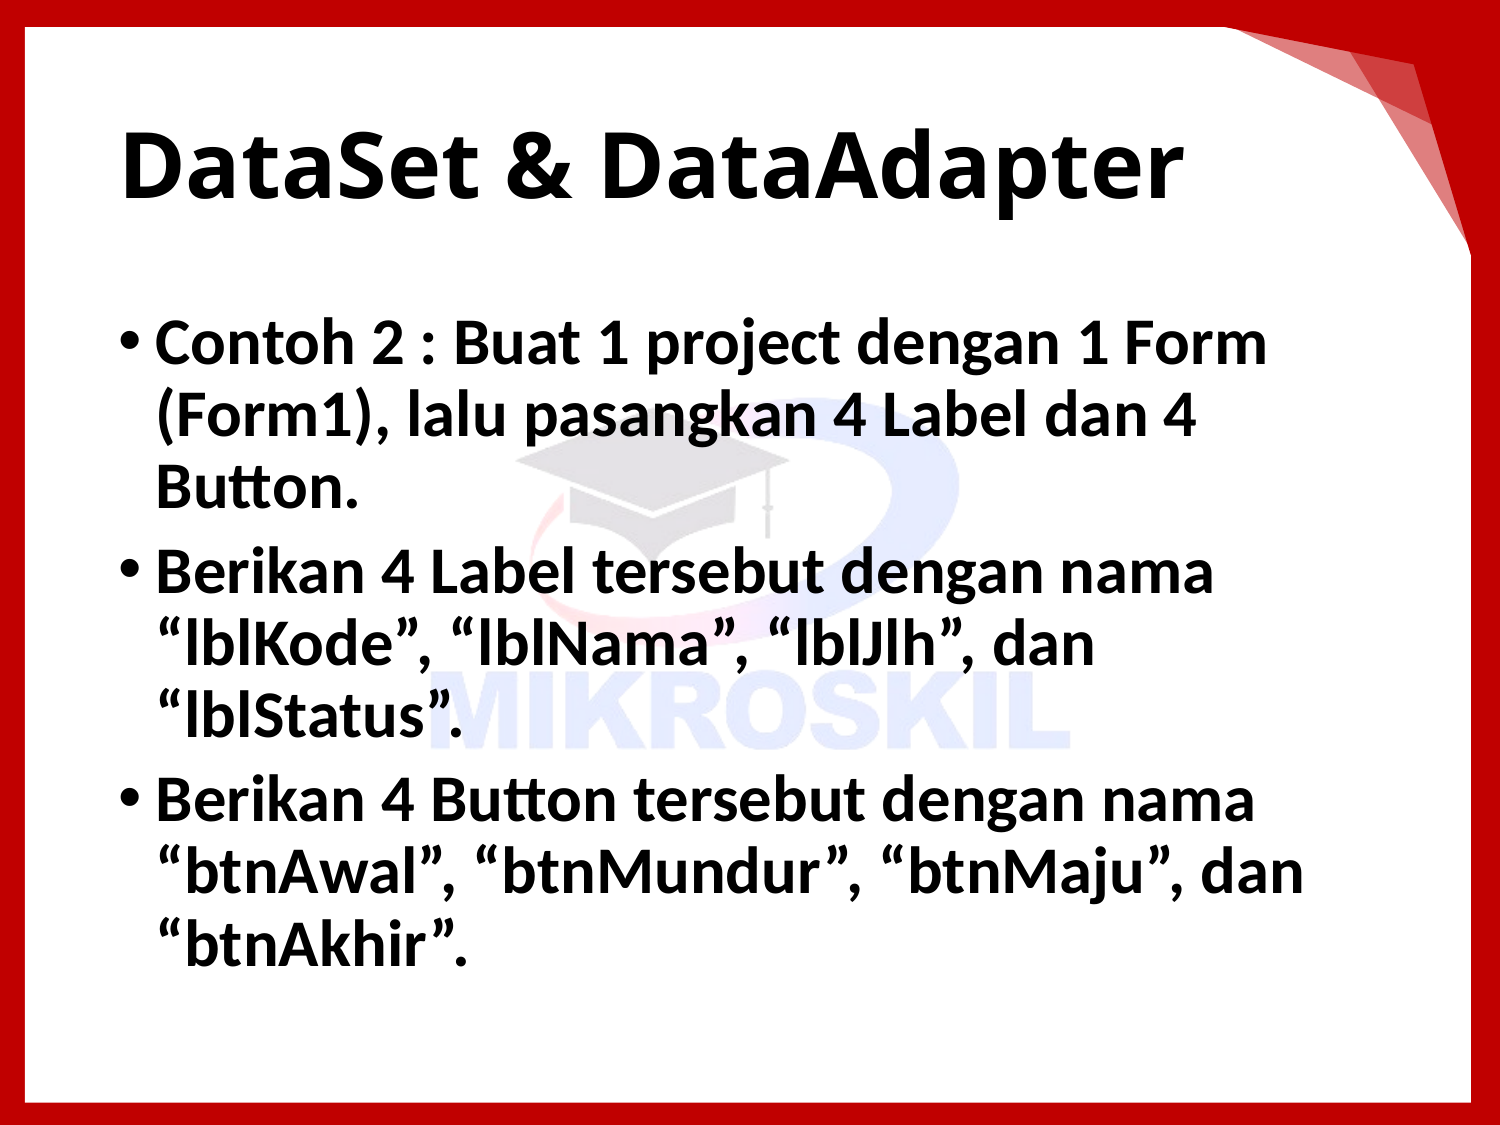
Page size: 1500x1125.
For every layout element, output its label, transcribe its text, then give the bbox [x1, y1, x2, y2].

title DataSet & DataAdapter [103, 59, 1397, 278]
list Contoh 2 : Buat 1 project dengan 1 Form (Form1), lalu pasangkan 4 Label dan 4 Button. Berikan 4 Label tersebut dengan nama “lblKode”, “lblNama”, “lblJlh”, dan “lblStatus”. Berikan 4 Button tersebut dengan nama “btnAwal”, “btnMundur”, “btnMaju”, dan “btnAkhir”. [103, 299, 1397, 1014]
